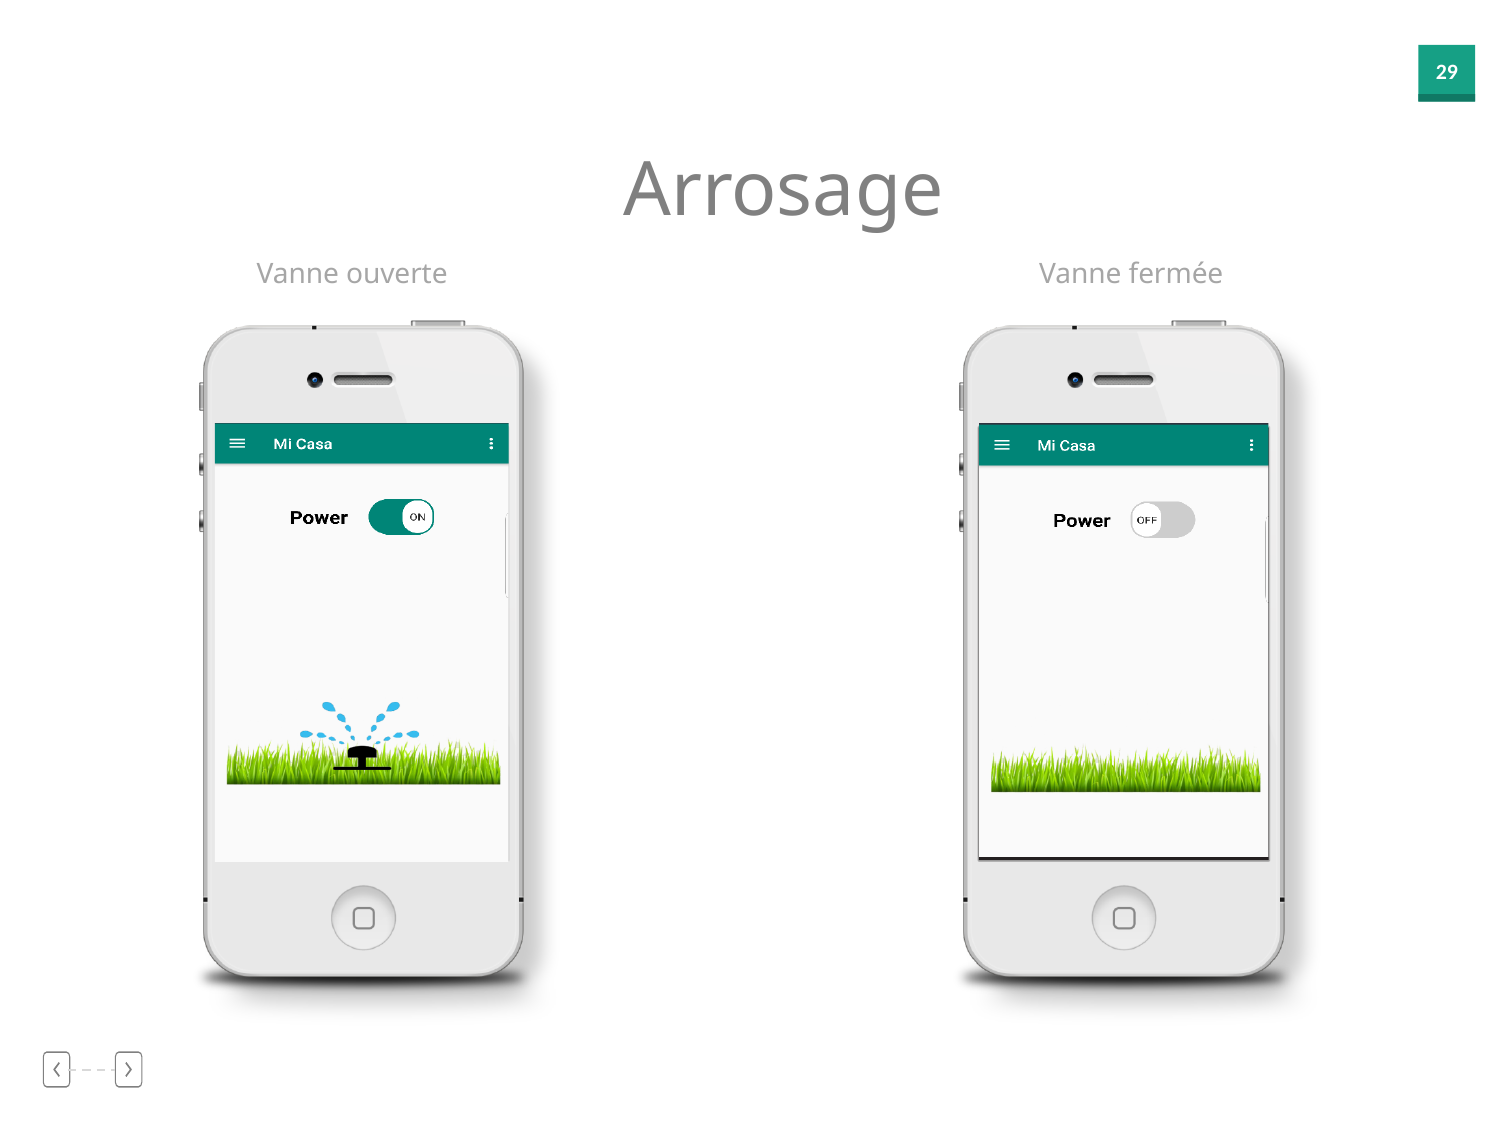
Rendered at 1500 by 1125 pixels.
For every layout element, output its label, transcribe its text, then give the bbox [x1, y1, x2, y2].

text_box Vanne fermée [1024, 247, 1239, 296]
picture [946, 310, 1301, 1022]
text_box Vanne ouverte [241, 247, 463, 296]
picture [185, 310, 540, 1022]
text_box Arrosage [608, 132, 959, 238]
